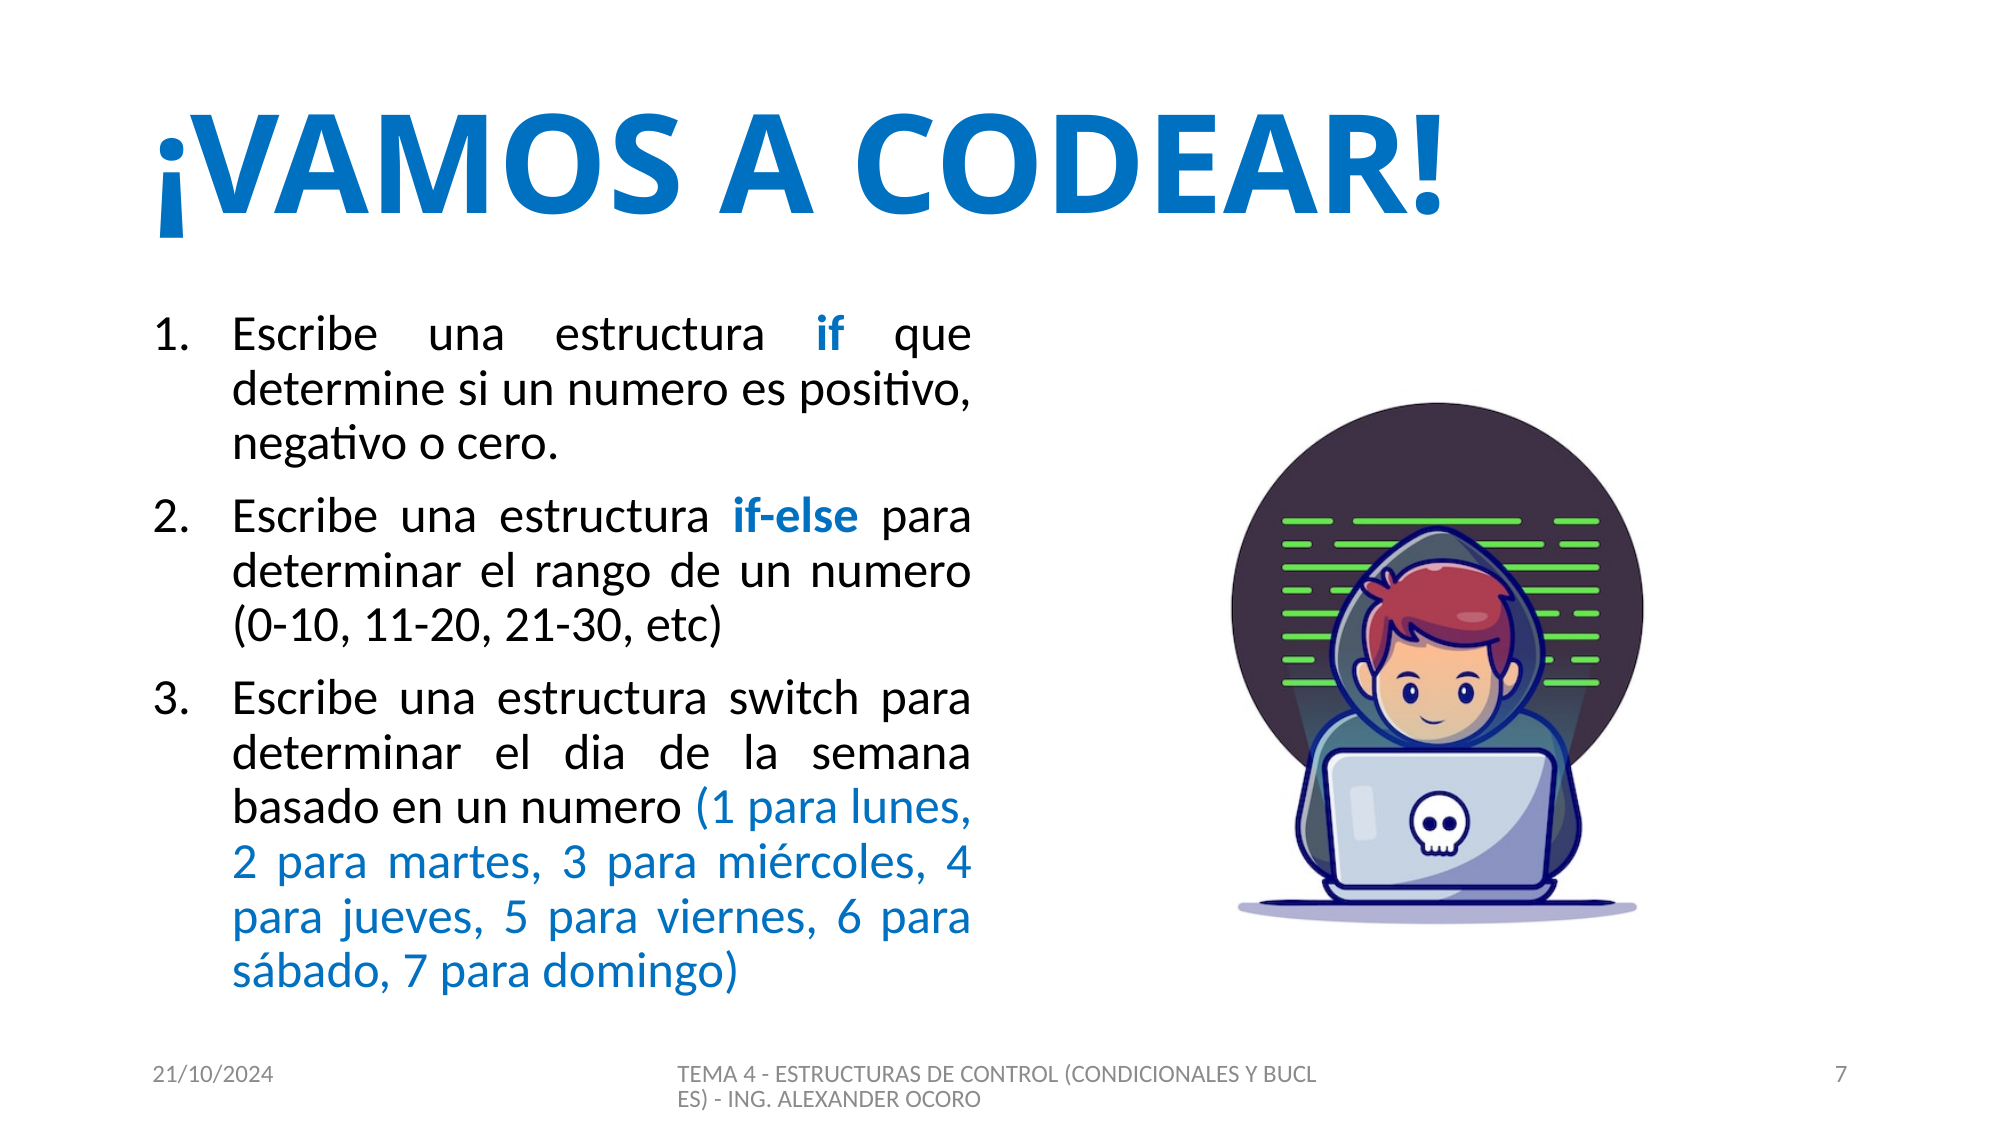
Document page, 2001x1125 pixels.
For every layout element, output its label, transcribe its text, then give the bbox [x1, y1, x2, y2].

slide_number 7 [1412, 1042, 1863, 1103]
title ¡VAMOS A CODEAR! [137, 59, 1863, 278]
footer TEMA 4 - ESTRUCTURAS DE CONTROL (CONDICIONALES Y BUCLES) - ING. ALEXANDER OCORO [662, 1042, 1338, 1103]
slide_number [137, 1042, 588, 1103]
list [1080, 299, 1795, 1014]
list Escribe una estructura if que determine si un numero es positivo, negativo o cero. Escribe una estructura if-else para determinar el rango de un numero (0-10, 11-20, 21-30, etc) Escribe una estructura switch para determinar el dia de la semana basado en un numero (1 para lunes, 2 para martes, 3 para miércoles, 4 para jueves, 5 para viernes, 6 para sábado, 7 para domingo) [137, 299, 988, 1014]
